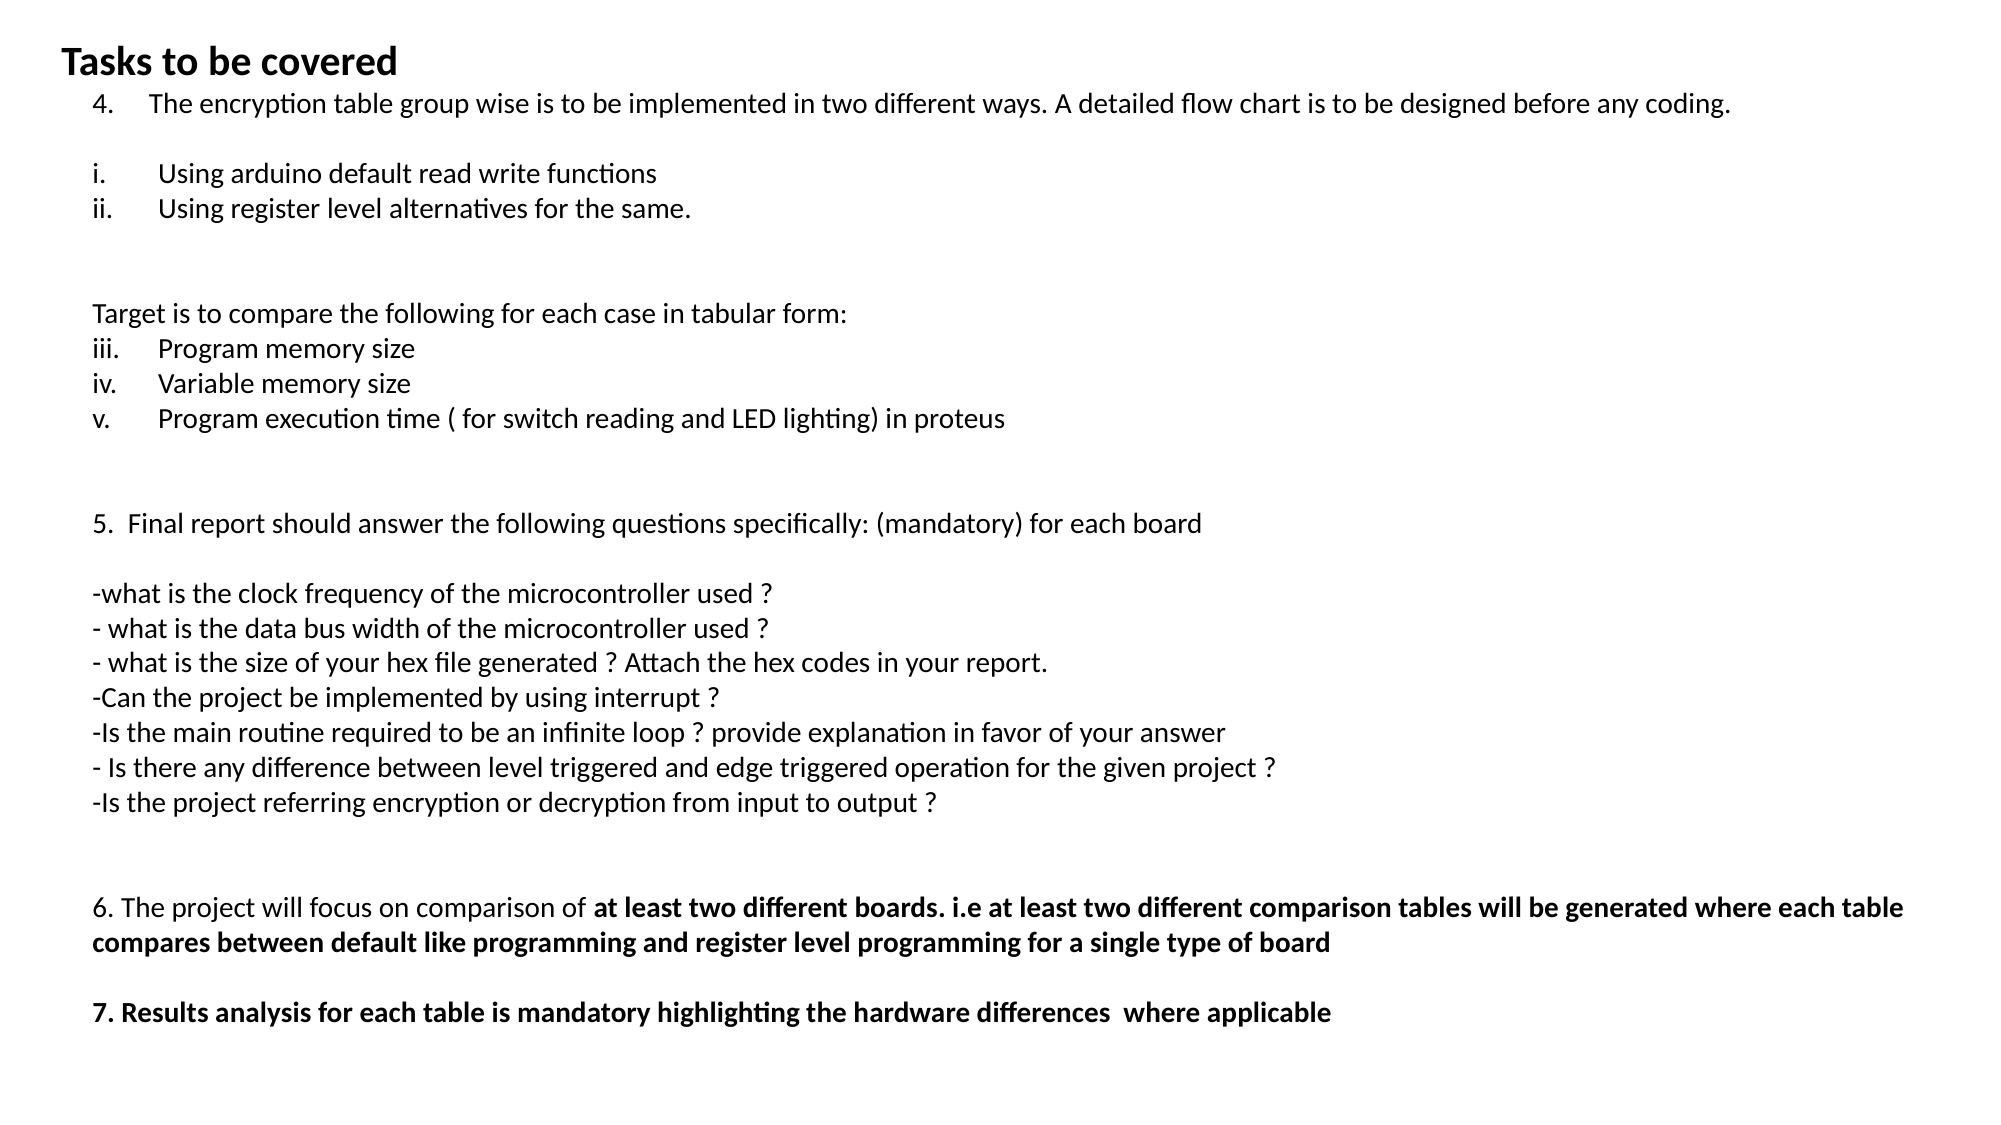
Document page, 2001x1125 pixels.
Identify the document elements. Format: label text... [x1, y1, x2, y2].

text_box Tasks to be covered [46, 26, 1120, 92]
text_box The encryption table group wise is to be implemented in two different ways. A detailed flow chart is to be designed before any coding. Using arduino default read write functions Using register level alternatives for the same. Target is to compare the following for each case in tabular form: Program memory size Variable memory size Program execution time ( for switch reading and LED lighting) in proteus 5. Final report should answer the following questions specifically: (mandatory) for each board -what is the clock frequency of the microcontroller used ? - what is the data bus width of the microcontroller used ? - what is the size of your hex file generated ? Attach the hex codes in your report. -Can the project be implemented by using interrupt ? -Is the main routine required to be an infinite loop ? provide explanation in favor of your answer - Is there any difference between level triggered and edge triggered operation for the given project ? -Is the project referring encryption or decryption from input to output ? 6. The project will focus on comparison of at least two different boards. i.e at least two different comparison tables will be generated where each table compares between default like programming and register level programming for a single type of board 7. Results analysis for each table is mandatory highlighting the hardware differences where applicable [77, 42, 2000, 1036]
